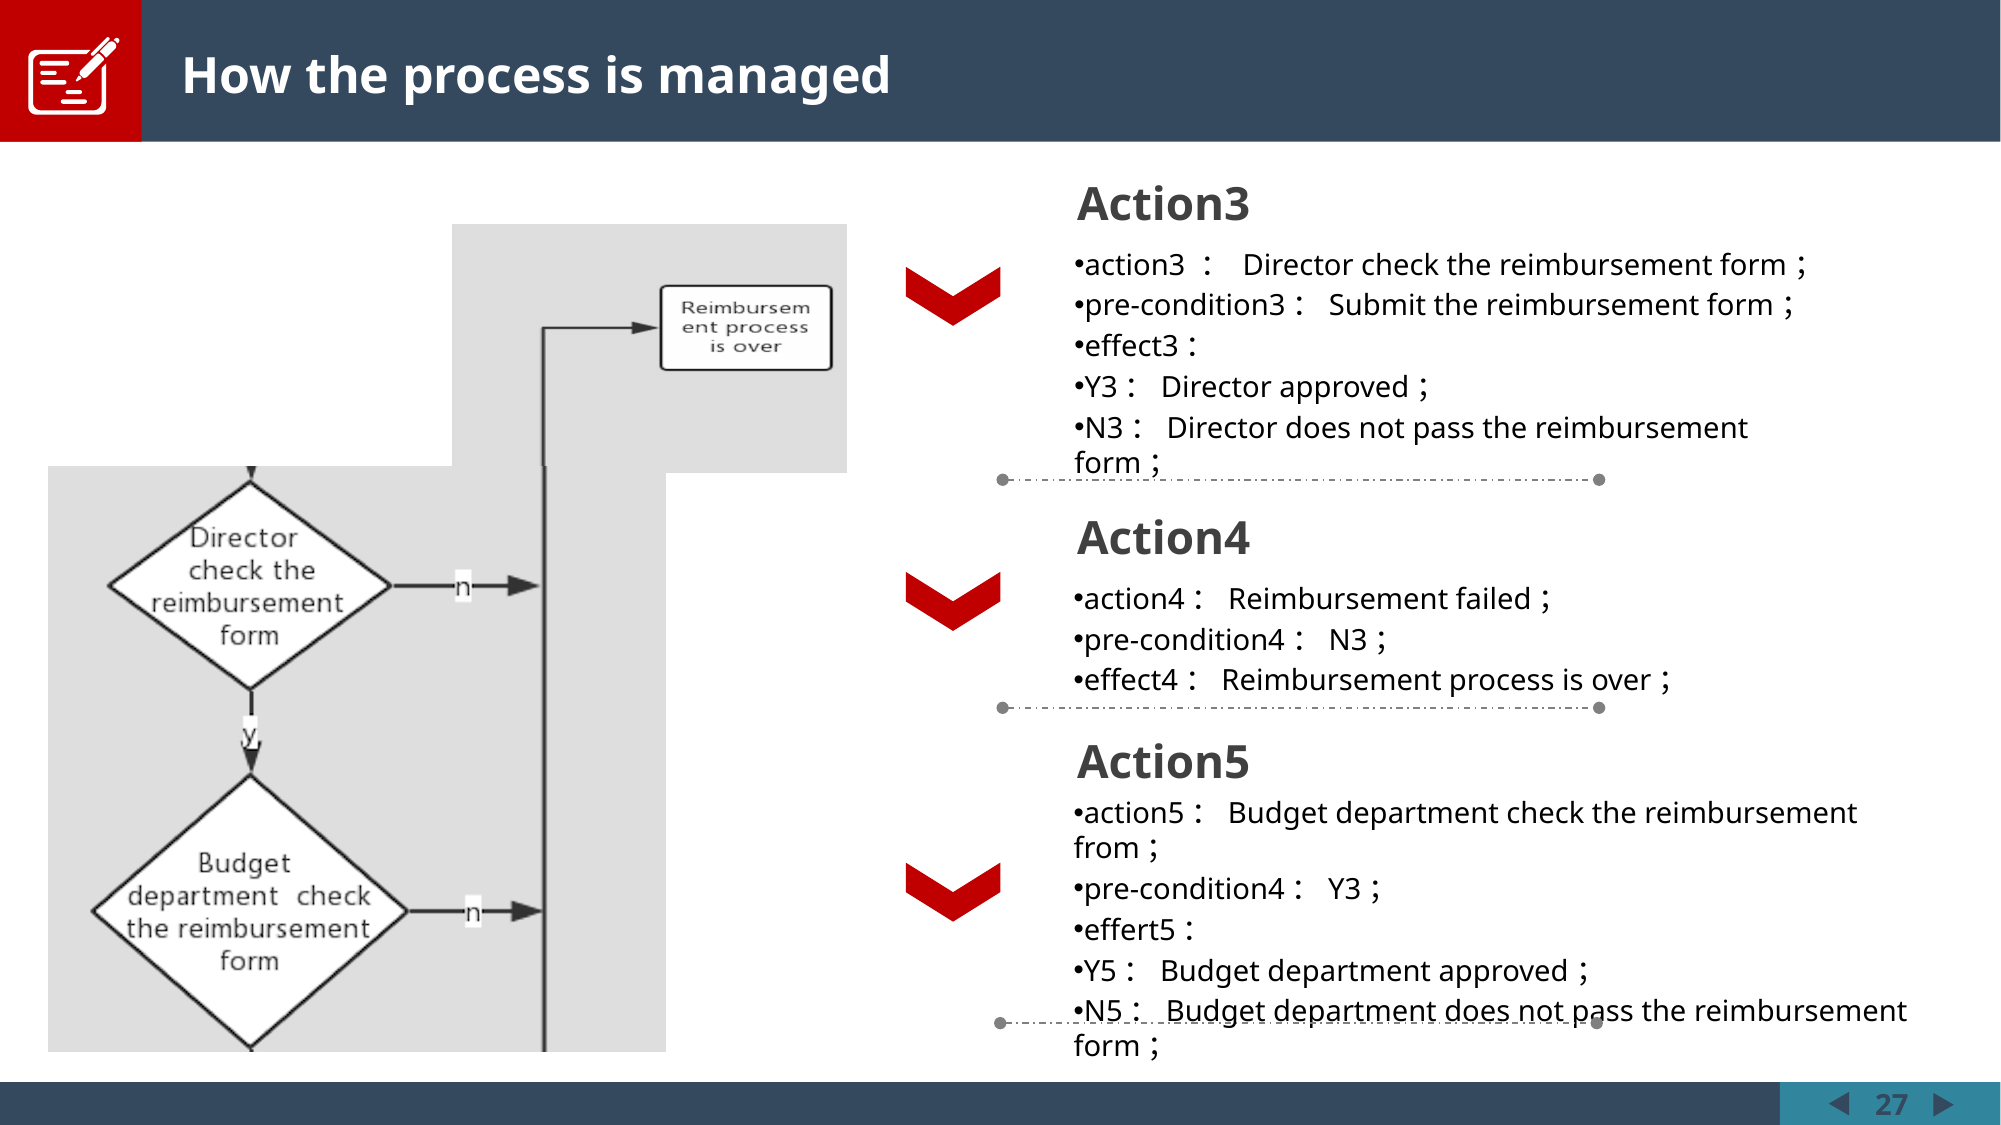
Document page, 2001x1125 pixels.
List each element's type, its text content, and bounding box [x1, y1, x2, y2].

text_box action5：Budget department check the reimbursement from； pre-condition4：Y3； effert5： Y5：Budget department approved； N5：Budget department does not pass the reimbursement form； [1058, 786, 1954, 1070]
text_box [28, 49, 107, 115]
picture [48, 224, 847, 1052]
text_box action4：Reimbursement failed； pre-condition4：N3； effect4：Reimbursement process is over； [1058, 572, 1762, 704]
text_box [144, 0, 2001, 144]
text_box [75, 37, 120, 82]
text_box [903, 570, 1003, 633]
text_box [0, 0, 144, 144]
text_box Action3 [1062, 167, 1266, 238]
text_box [903, 860, 1003, 924]
text_box [903, 264, 1003, 328]
text_box 27 [1779, 1078, 2001, 1125]
text_box Action4 [1062, 501, 1266, 572]
text_box action3 ： Director check the reimbursement form； pre-condition3：Submit the reimbursement form； effect3： Y3：Director approved； N3：Director does not pass the reimbursement form； [1059, 238, 1862, 487]
text_box [0, 1080, 1778, 1125]
text_box Action5 [1062, 725, 1266, 786]
text_box How the process is managed [166, 50, 1462, 156]
